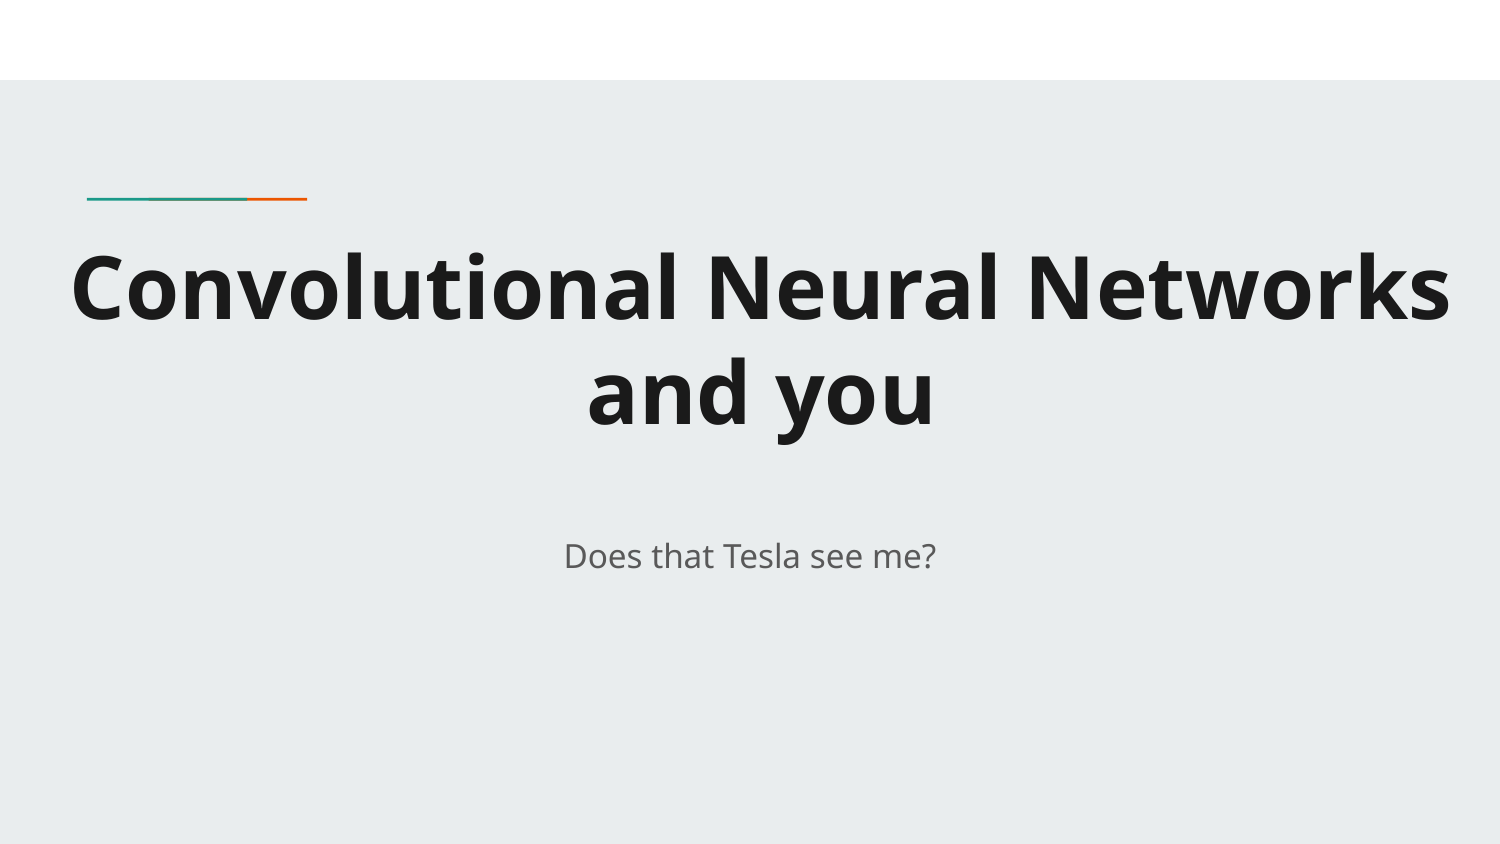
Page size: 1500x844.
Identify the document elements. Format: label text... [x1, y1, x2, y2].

title Convolutional Neural Networks and you [44, 216, 1479, 490]
subtitle Does that Tesla see me? [119, 520, 1381, 610]
